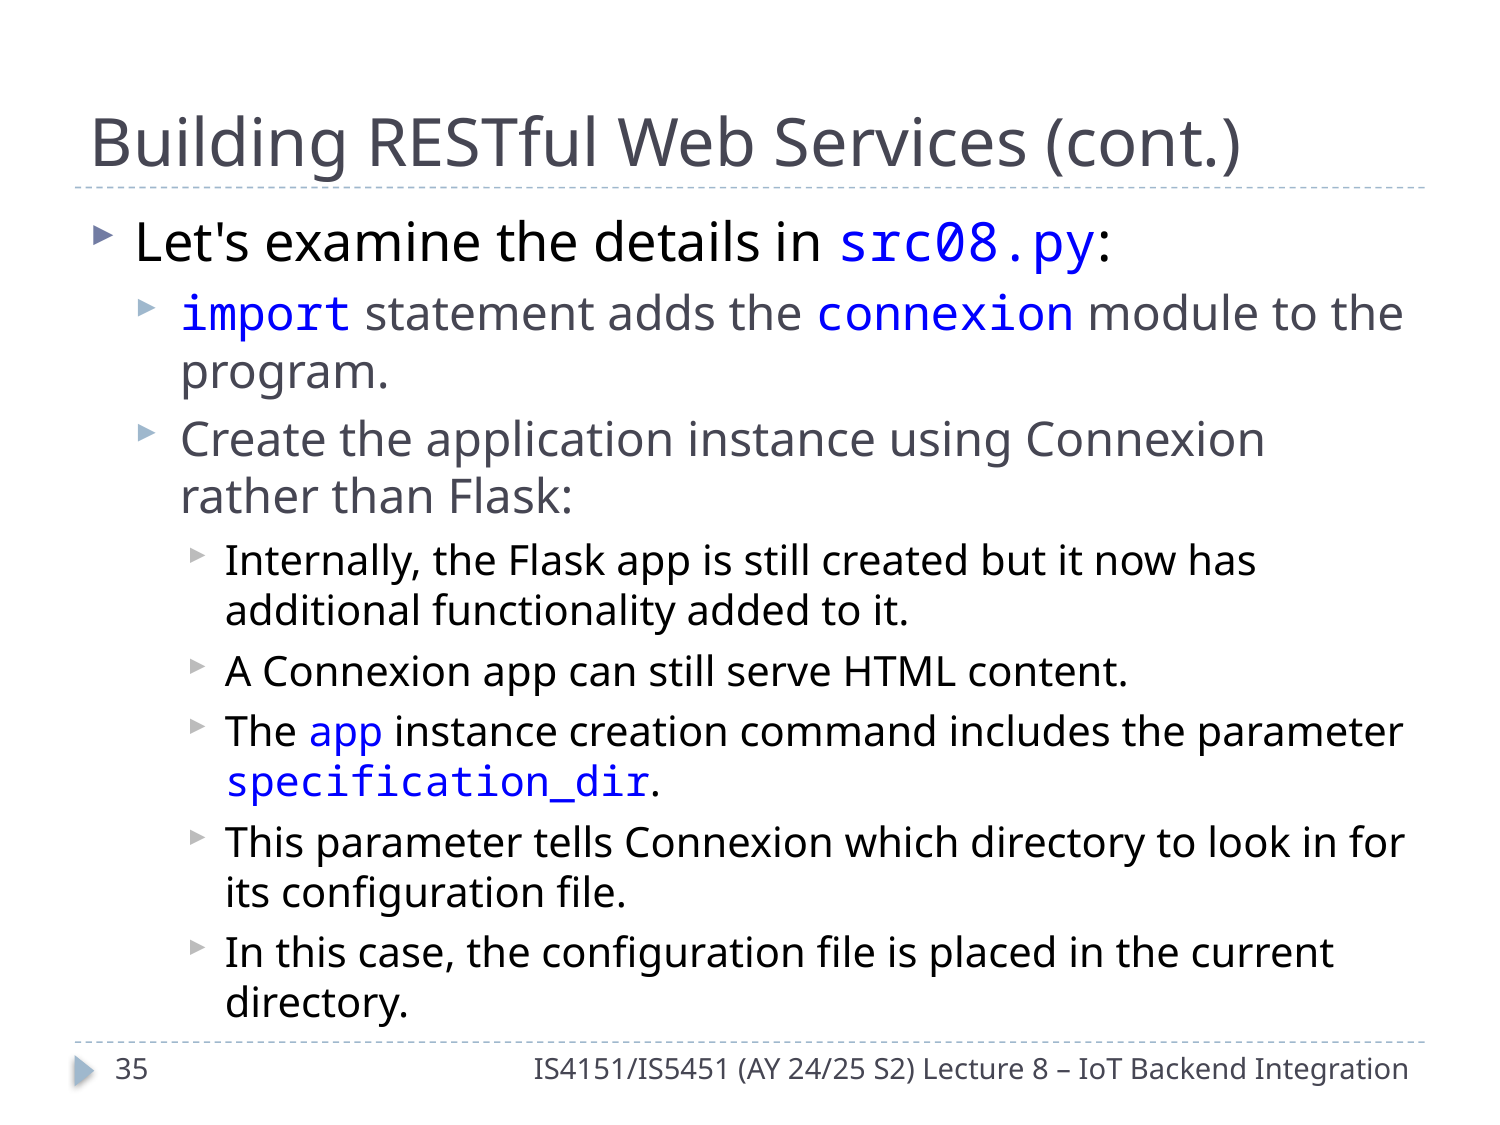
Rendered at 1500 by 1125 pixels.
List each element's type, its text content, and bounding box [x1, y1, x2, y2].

title Building RESTful Web Services (cont.) [75, 24, 1425, 188]
slide_number 34 [100, 1043, 426, 1103]
footer IS4151/IS5451 (AY 24/25 S2) Lecture 8 – IoT Backend Integration [426, 1043, 1425, 1103]
list Let's examine the details in src08.py: import statement adds the connexion module to the program. Create the application instance using Connexion rather than Flask: Internally, the Flask app is still created but it now has additional functionality added to it. A Connexion app can still serve HTML content. The app instance creation command includes the parameter specification_dir. This parameter tells Connexion which directory to look in for its configuration file. In this case, the configuration file is placed in the current directory. [75, 200, 1425, 1043]
